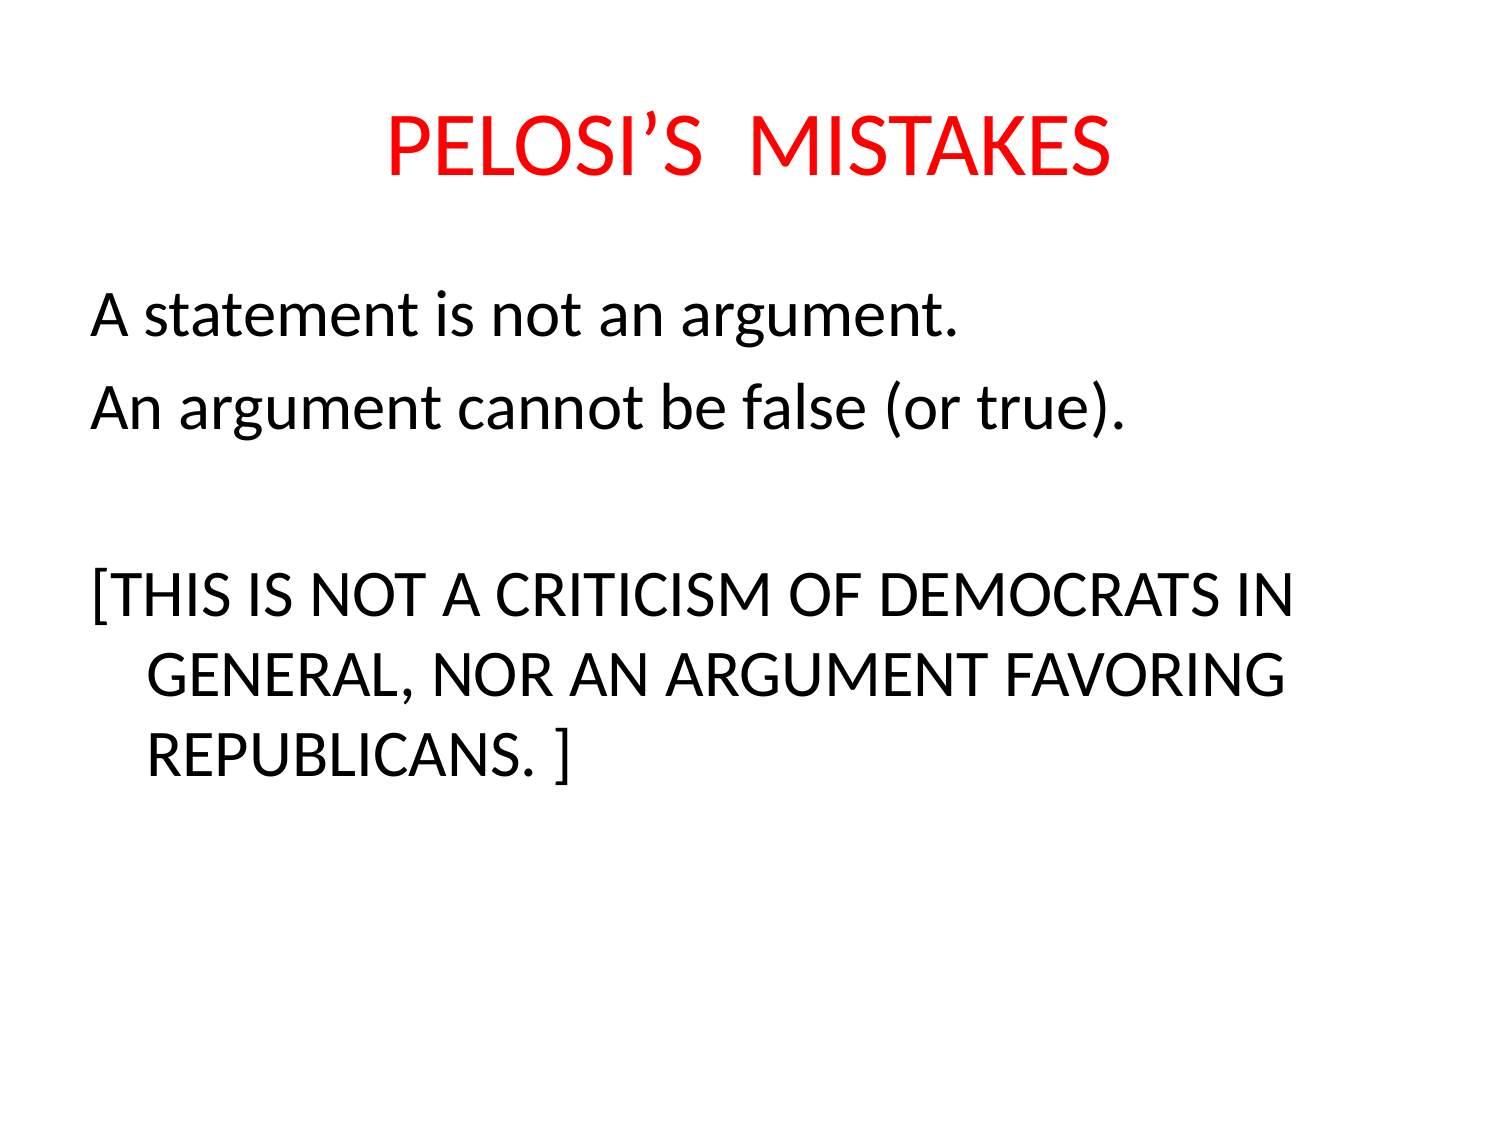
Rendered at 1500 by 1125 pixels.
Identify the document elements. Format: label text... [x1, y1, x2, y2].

list A statement is not an argument. An argument cannot be false (or true). [THIS IS NOT A CRITICISM OF DEMOCRATS IN GENERAL, NOR AN ARGUMENT FAVORING REPUBLICANS. ] [75, 262, 1425, 1005]
title PELOSI’S MISTAKES [75, 45, 1425, 233]
